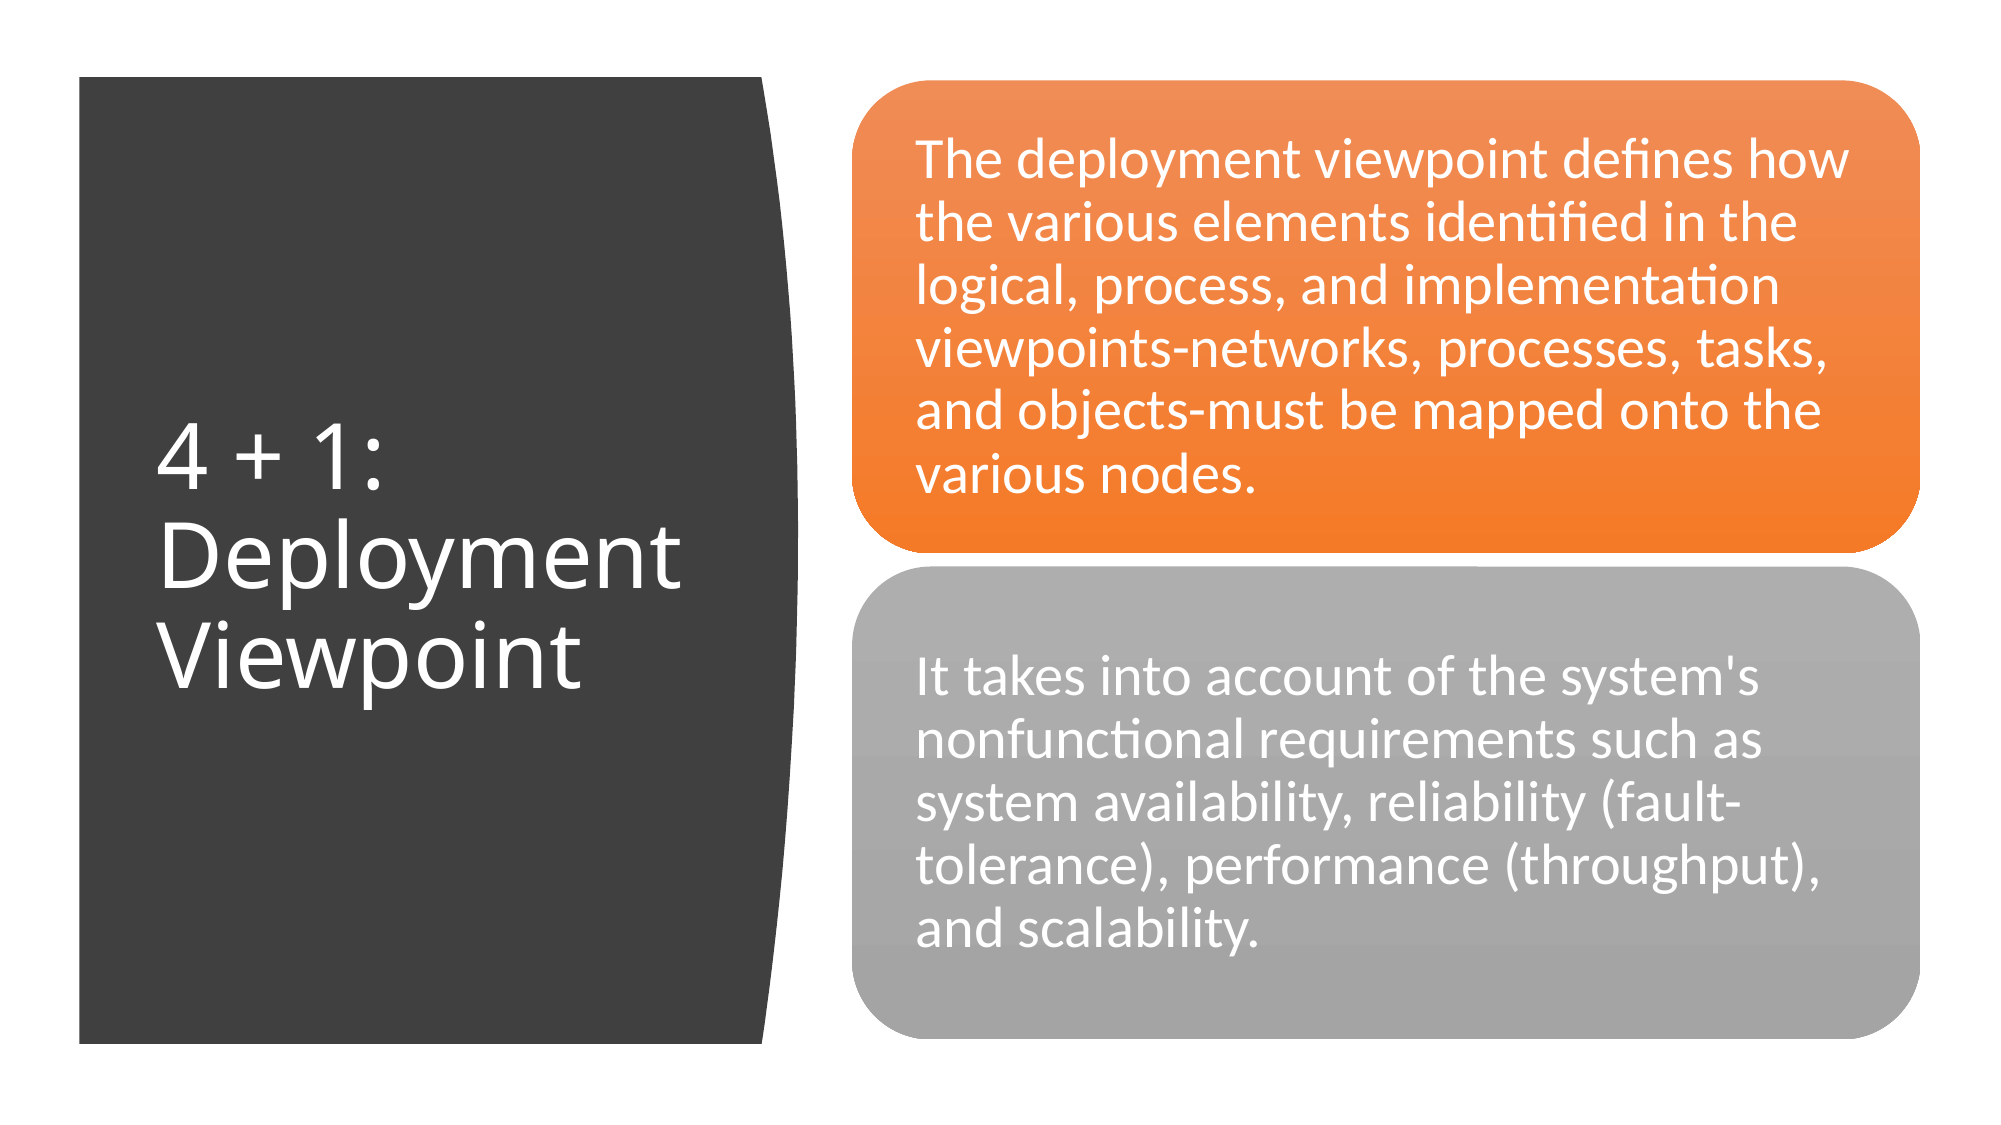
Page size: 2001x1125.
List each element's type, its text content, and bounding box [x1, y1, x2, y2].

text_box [852, 77, 1921, 1043]
text_box [78, 76, 800, 1045]
title 4 + 1: Deployment Viewpoint [141, 166, 702, 953]
